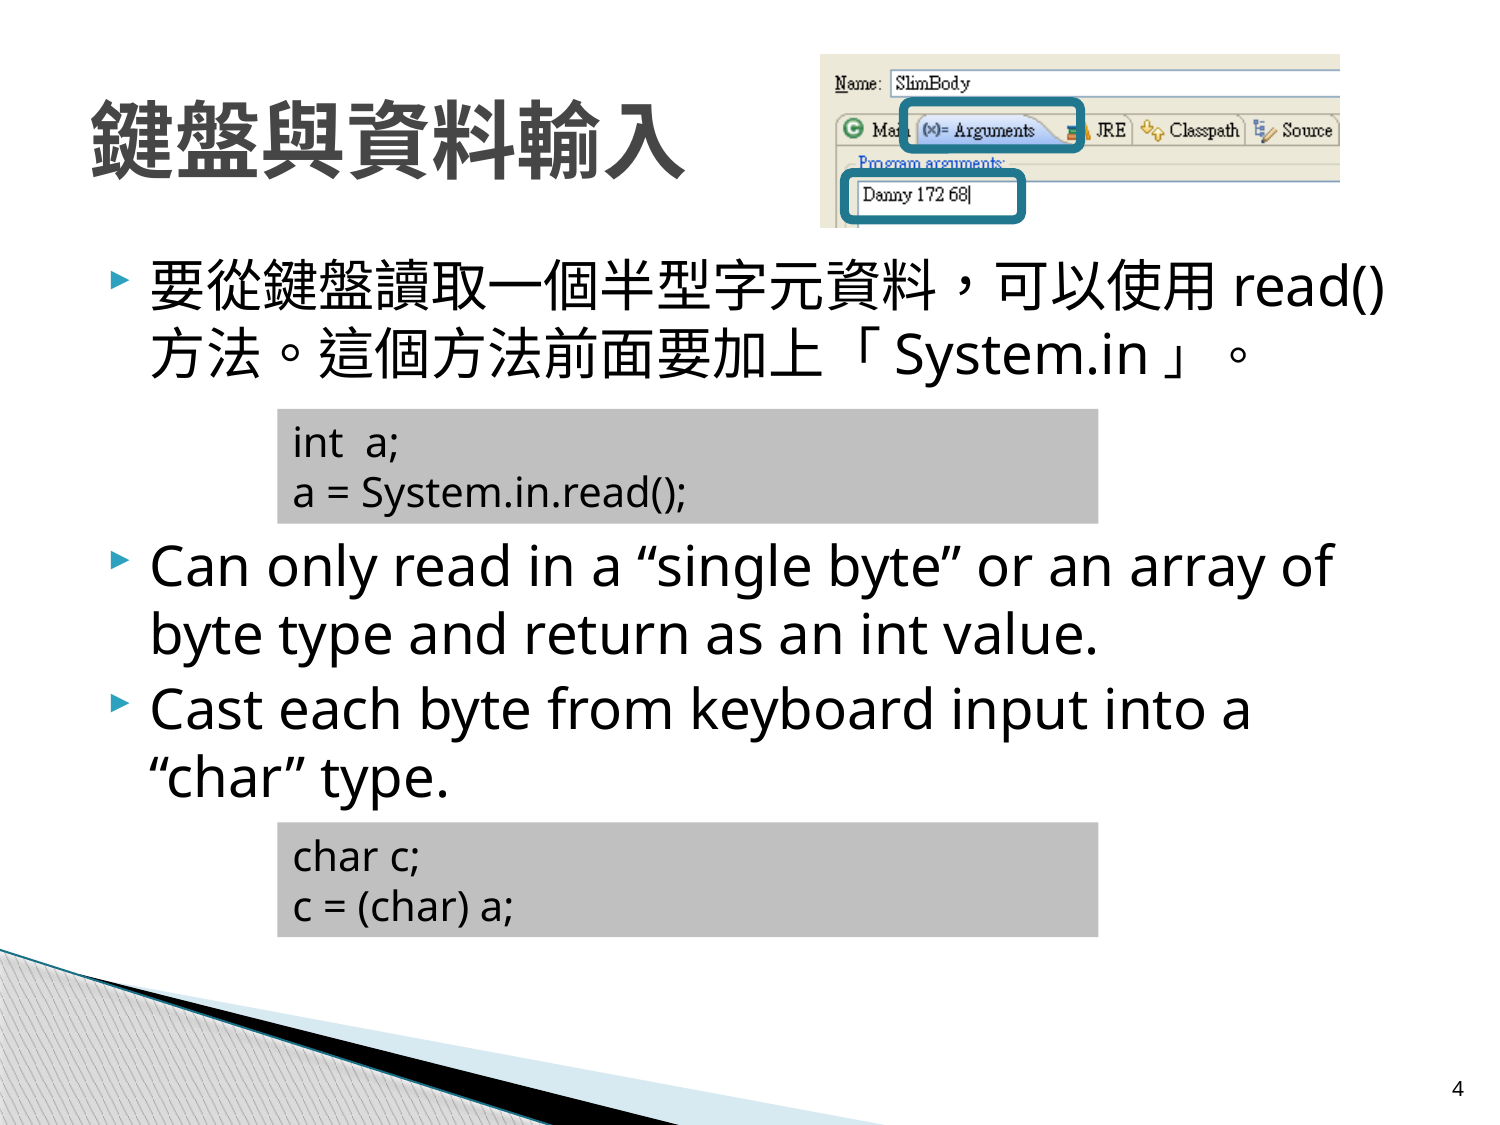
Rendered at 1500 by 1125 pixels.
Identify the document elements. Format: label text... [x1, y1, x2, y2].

title 鍵盤與資料輸入 [75, 45, 1425, 233]
slide_number 4 [1418, 1051, 1479, 1112]
picture [820, 54, 1340, 229]
text_box int a; a = System.in.read(); [277, 408, 1099, 524]
text_box char c; c = (char) a; [277, 822, 1099, 938]
list 要從鍵盤讀取一個半型字元資料，可以使用read()方法。這個方法前面要加上「System.in」。 Can only read in a “single byte” or an array of byte type and return as an int value. Cast each byte from keyboard input into a “char” type. [75, 243, 1425, 988]
